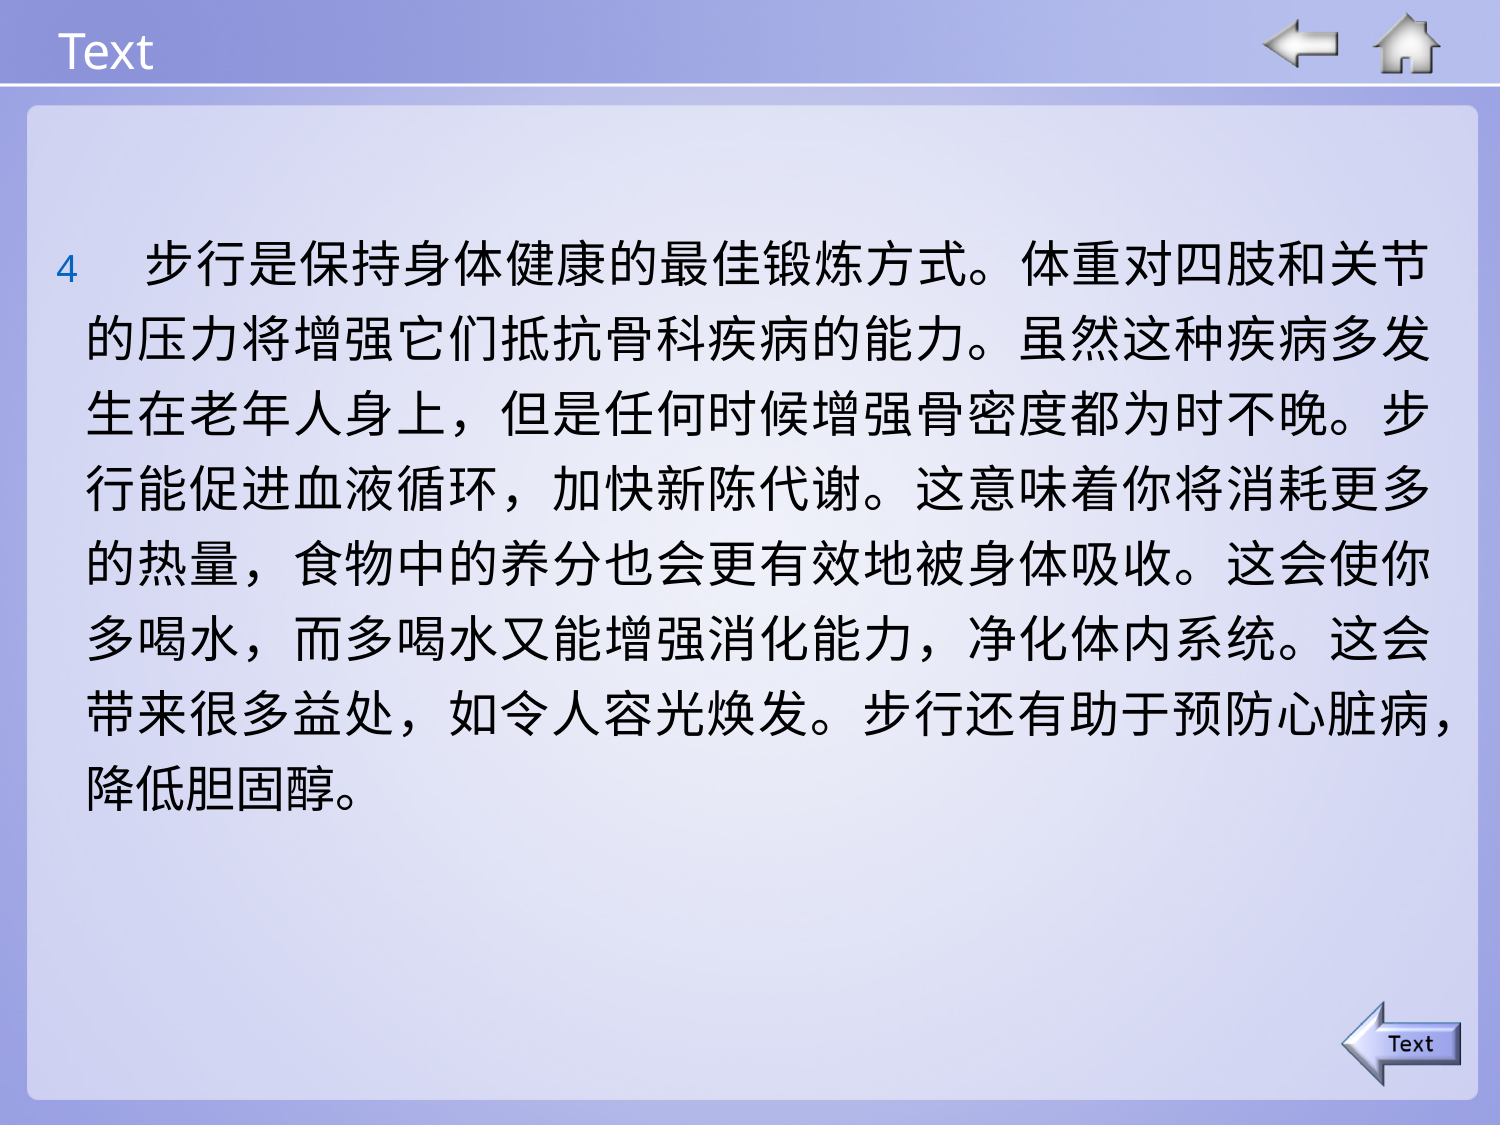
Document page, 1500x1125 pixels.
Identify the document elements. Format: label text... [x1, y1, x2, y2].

text_box Text [43, 11, 170, 87]
list 4 步行是保持身体健康的最佳锻炼方式。体重对四肢和关节的压力将增强它们抵抗骨科疾病的能力。虽然这种疾病多发生在老年人身上，但是任何时候增强骨密度都为时不晚。步行能促进血液循环，加快新陈代谢。这意味着你将消耗更多的热量，食物中的养分也会更有效地被身体吸收。这会使你多喝水，而多喝水又能增强消化能力，净化体内系统。这会带来很多益处，如令人容光焕发。步行还有助于预防心脏病，降低胆固醇。 [40, 149, 1448, 1010]
picture [0, 0, 1500, 1125]
